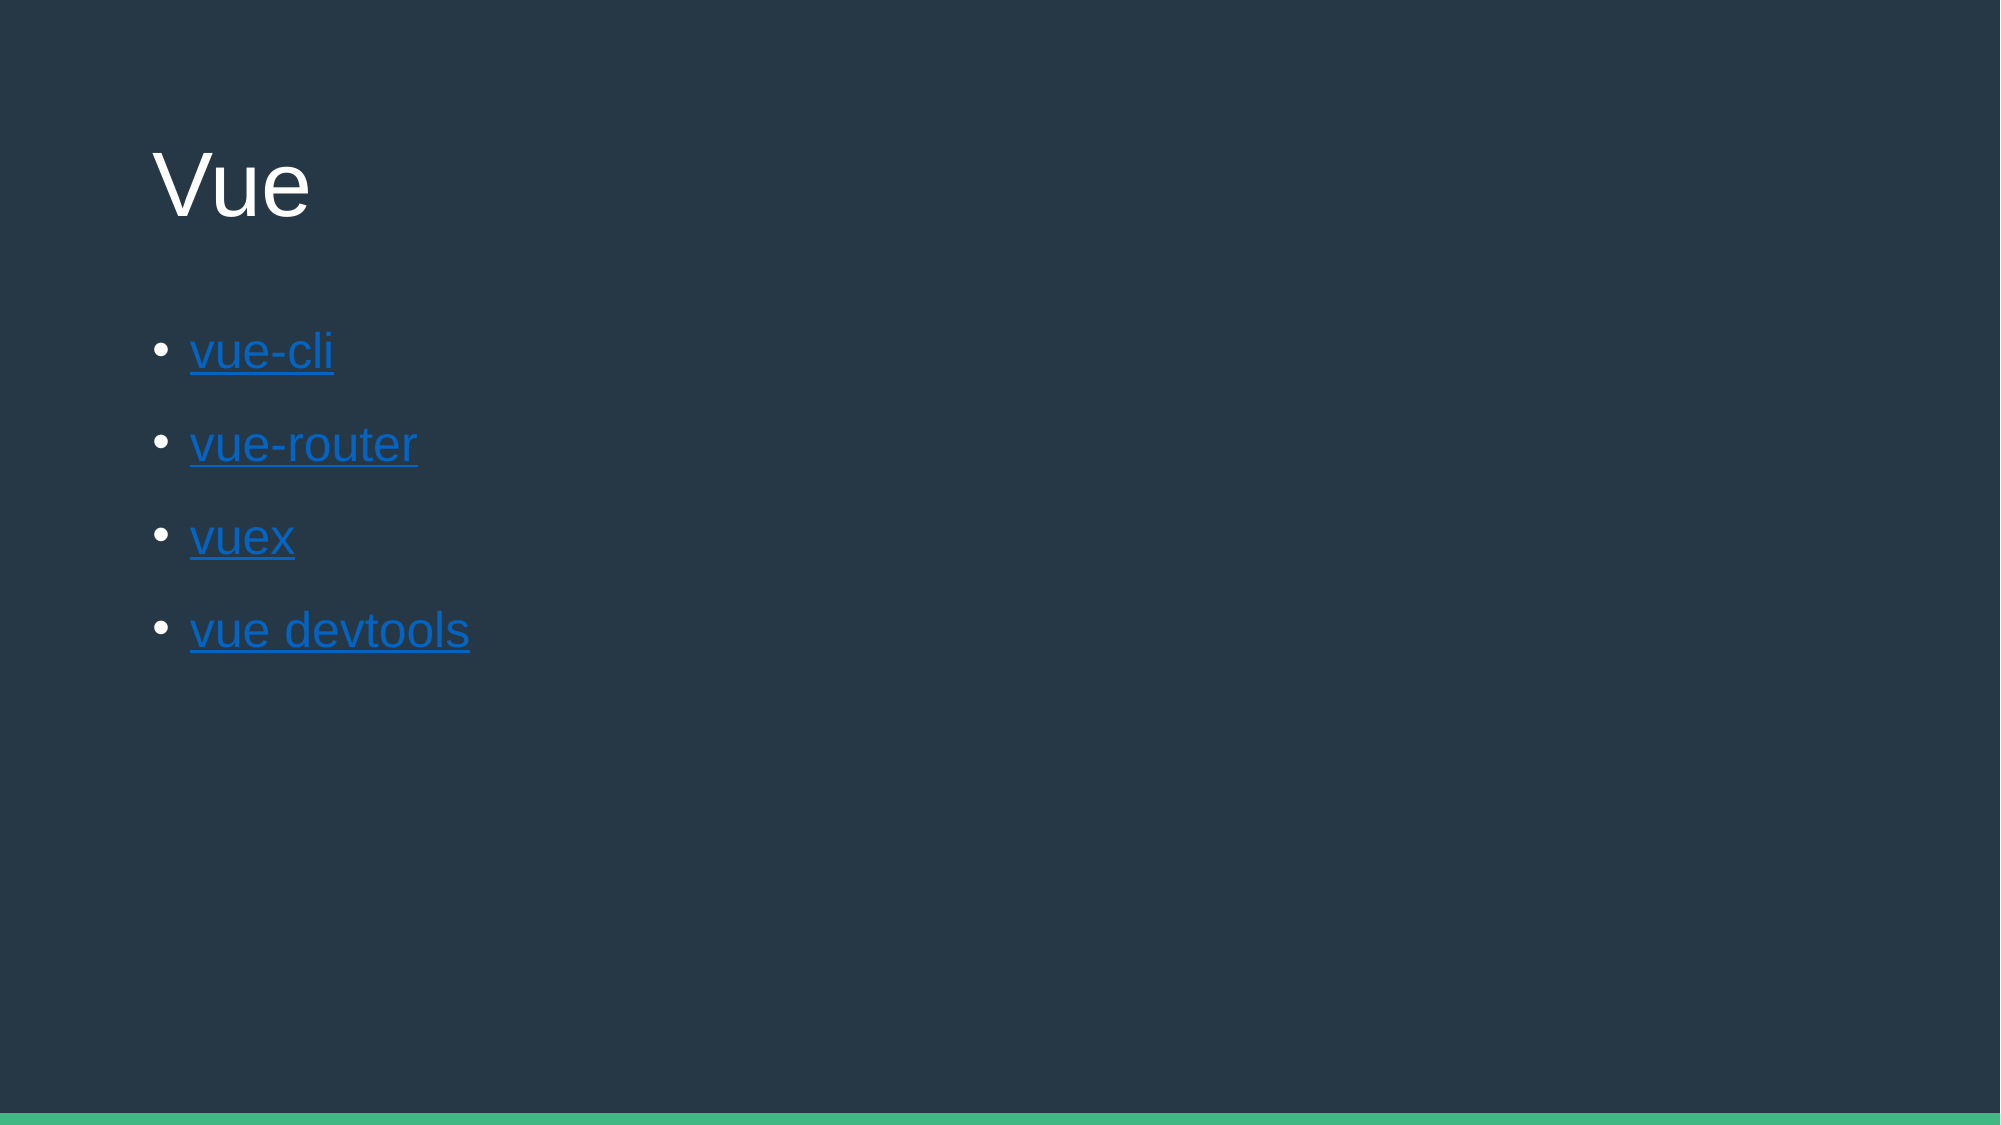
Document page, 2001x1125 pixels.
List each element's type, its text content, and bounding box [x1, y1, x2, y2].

list vue-cli vue-router vuex vue devtools [137, 299, 1863, 1014]
title Vue [137, 59, 1863, 278]
